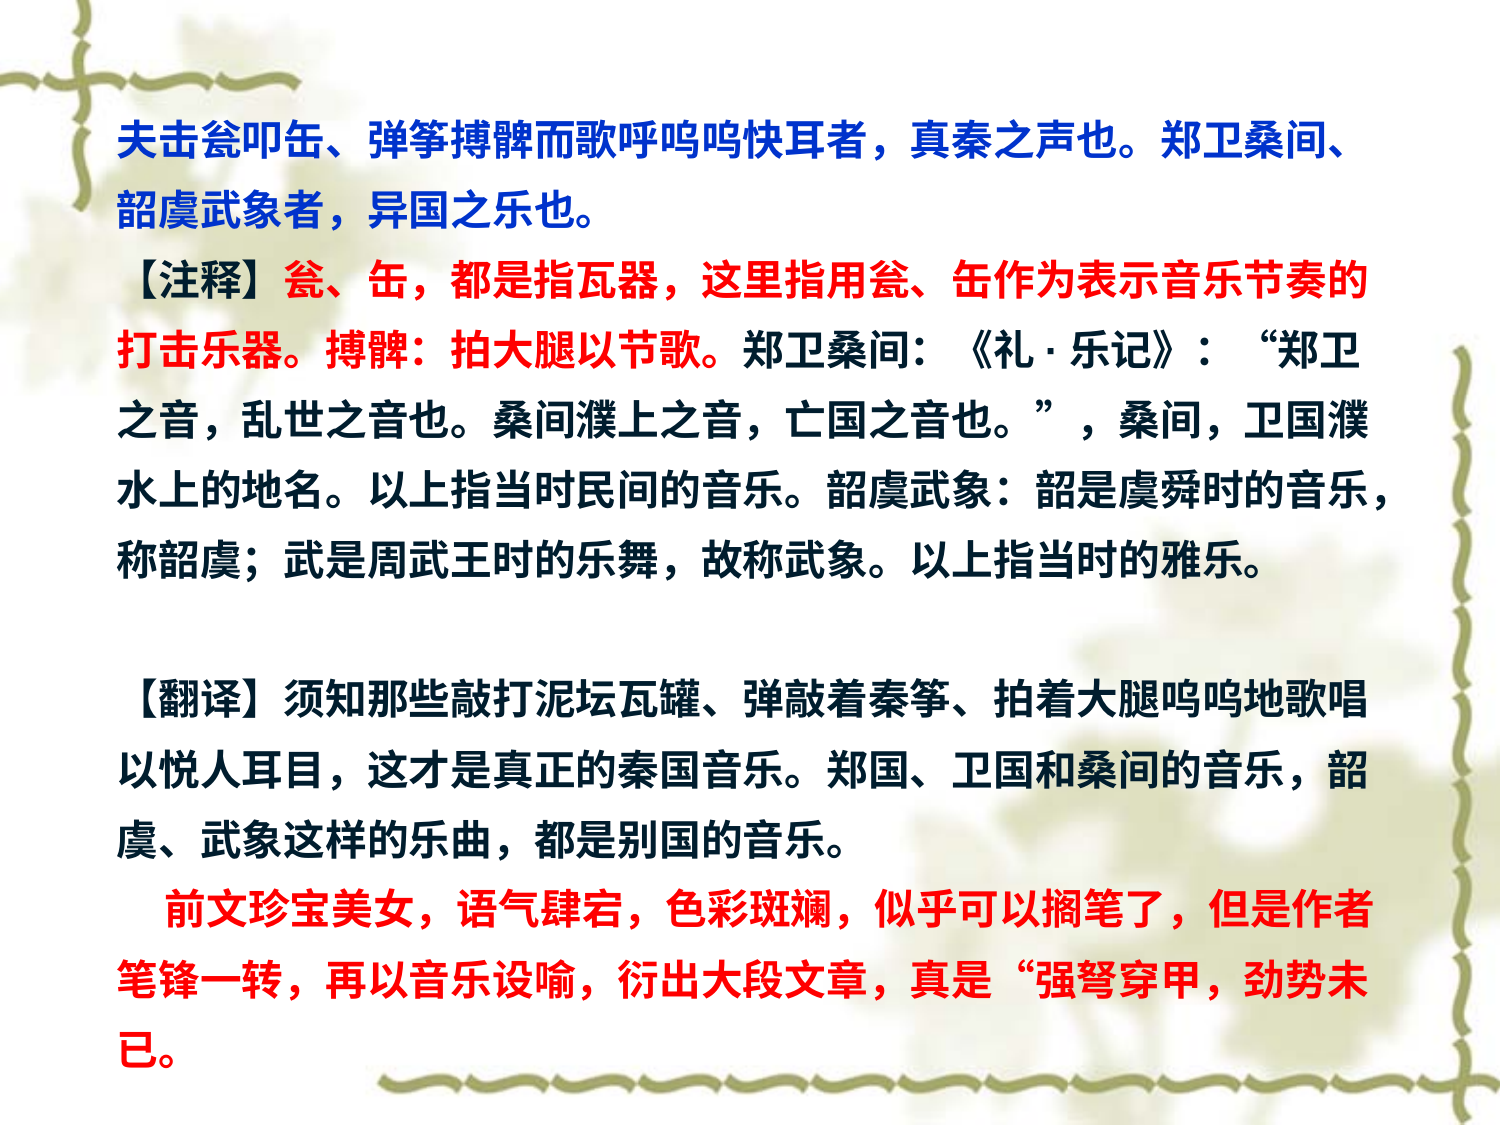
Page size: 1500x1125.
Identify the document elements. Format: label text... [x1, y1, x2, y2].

text_box 夫击瓮叩缶、弹筝搏髀而歌呼呜呜快耳者，真秦之声也。郑卫桑间、韶虞武象者，异国之乐也。 【注释】瓮、缶，都是指瓦器，这里指用瓮、缶作为表示音乐节奏的打击乐器。搏髀：拍大腿以节歌。郑卫桑间：《礼·乐记》：“郑卫之音，乱世之音也。桑间濮上之音，亡国之音也。”，桑间，卫国濮水上的地名。以上指当时民间的音乐。韶虞武象：韶是虞舜时的音乐，称韶虞；武是周武王时的乐舞，故称武象。以上指当时的雅乐。 【翻译】须知那些敲打泥坛瓦罐、弹敲着秦筝、拍着大腿呜呜地歌唱以悦人耳目，这才是真正的秦国音乐。郑国、卫国和桑间的音乐，韶虞、武象这样的乐曲，都是别国的音乐。 前文珍宝美女，语气肆宕，色彩斑斓，似乎可以搁笔了，但是作者笔锋一转，再以音乐设喻，衍出大段文章，真是“强弩穿甲，劲势未已。 [101, 86, 1400, 1081]
picture [0, 0, 1500, 1125]
